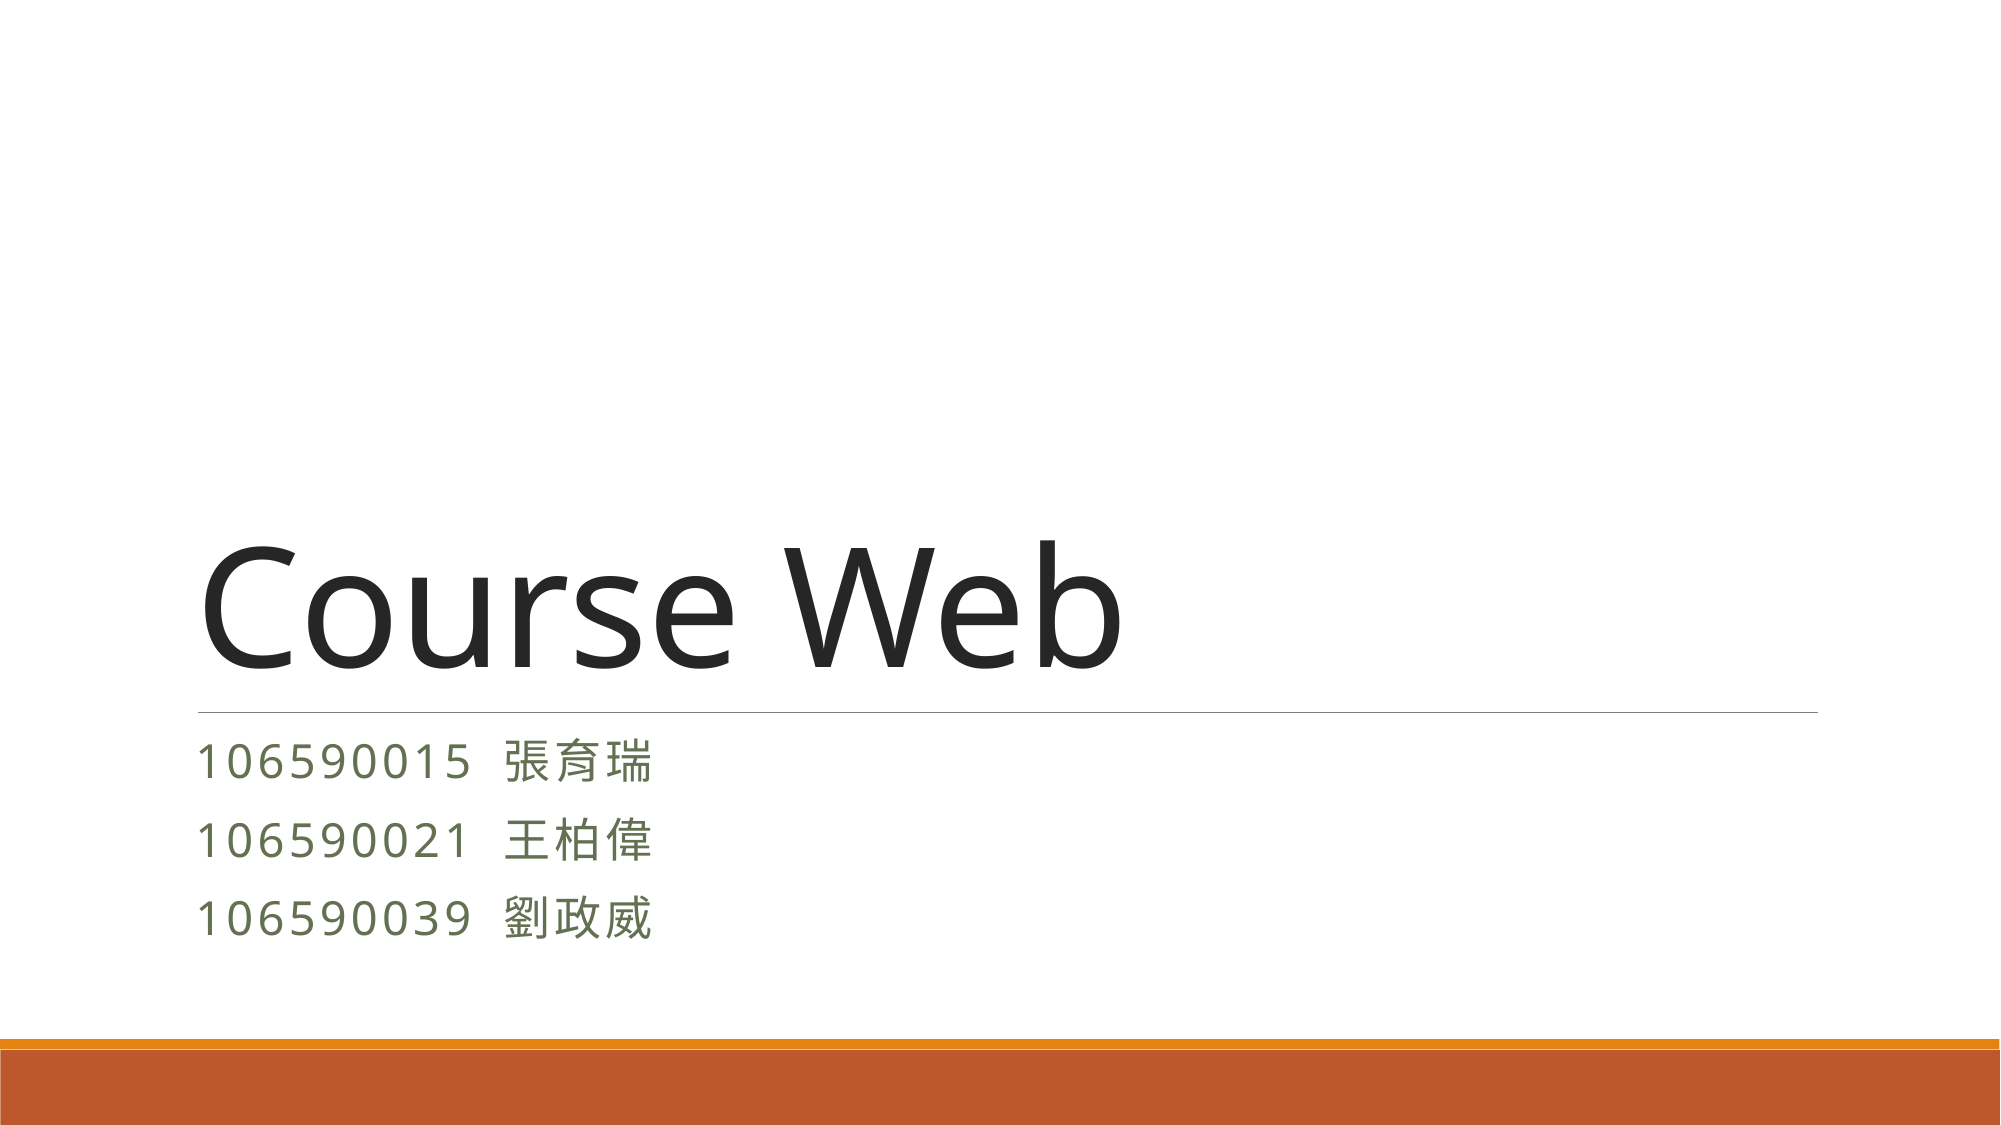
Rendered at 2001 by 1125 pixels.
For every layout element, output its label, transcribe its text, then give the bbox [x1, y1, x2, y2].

subtitle 106590015 張育瑞 106590021 王柏偉 106590039 劉政威 [180, 730, 1831, 953]
title Course Web [180, 124, 1830, 710]
